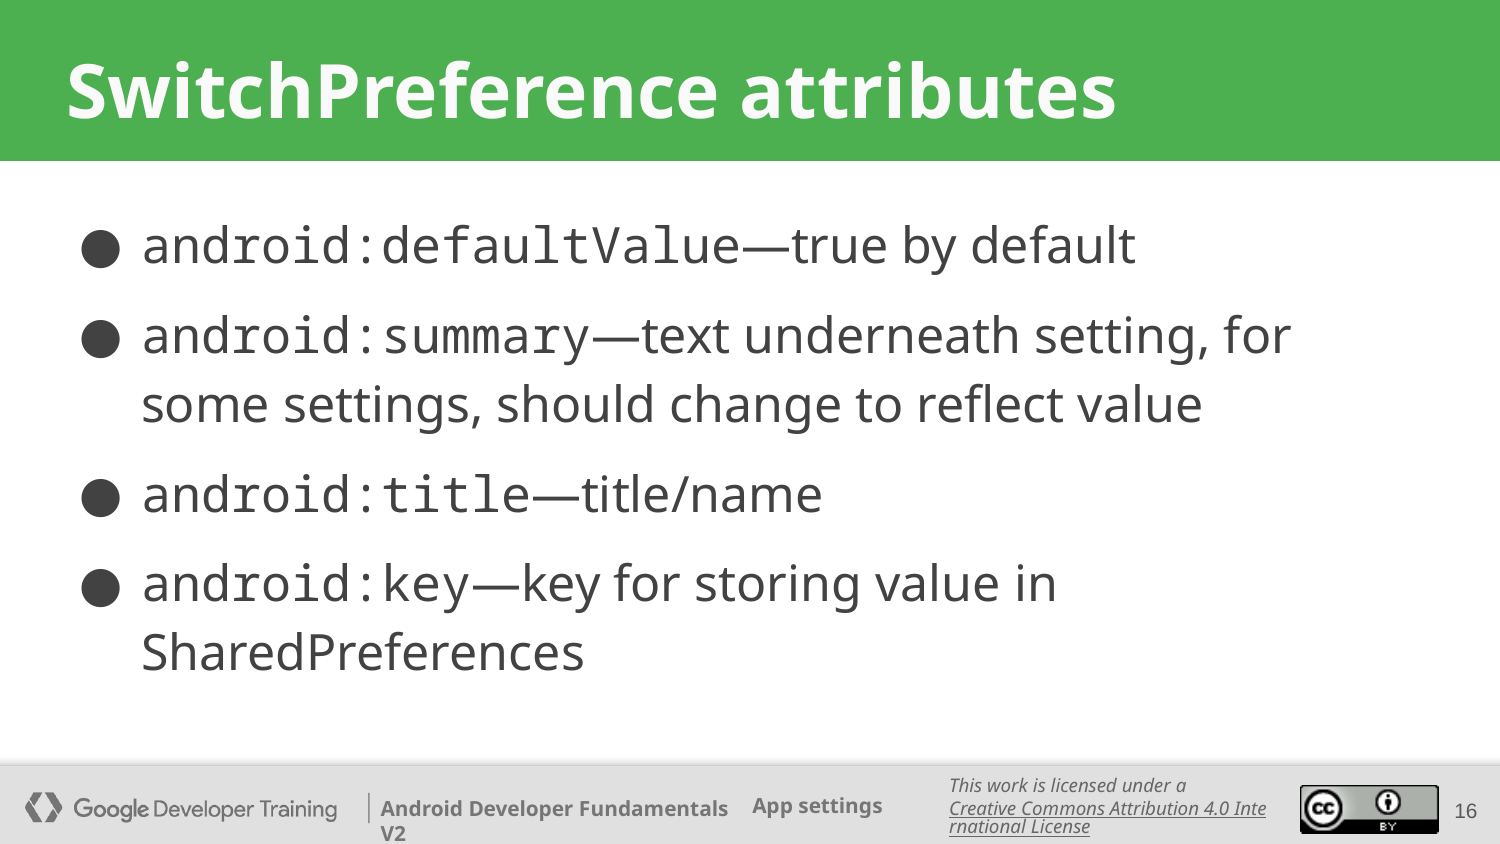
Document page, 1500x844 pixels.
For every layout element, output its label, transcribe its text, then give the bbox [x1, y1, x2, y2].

picture [0, 161, 1500, 844]
slide_number ‹#› [1402, 777, 1493, 842]
title SwitchPreference attributes [51, 28, 1449, 122]
list android:defaultValue—true by default android:summary—text underneath setting, for some settings, should change to reflect value android:title—title/name android:key—key for storing value in SharedPreferences [51, 189, 1449, 743]
